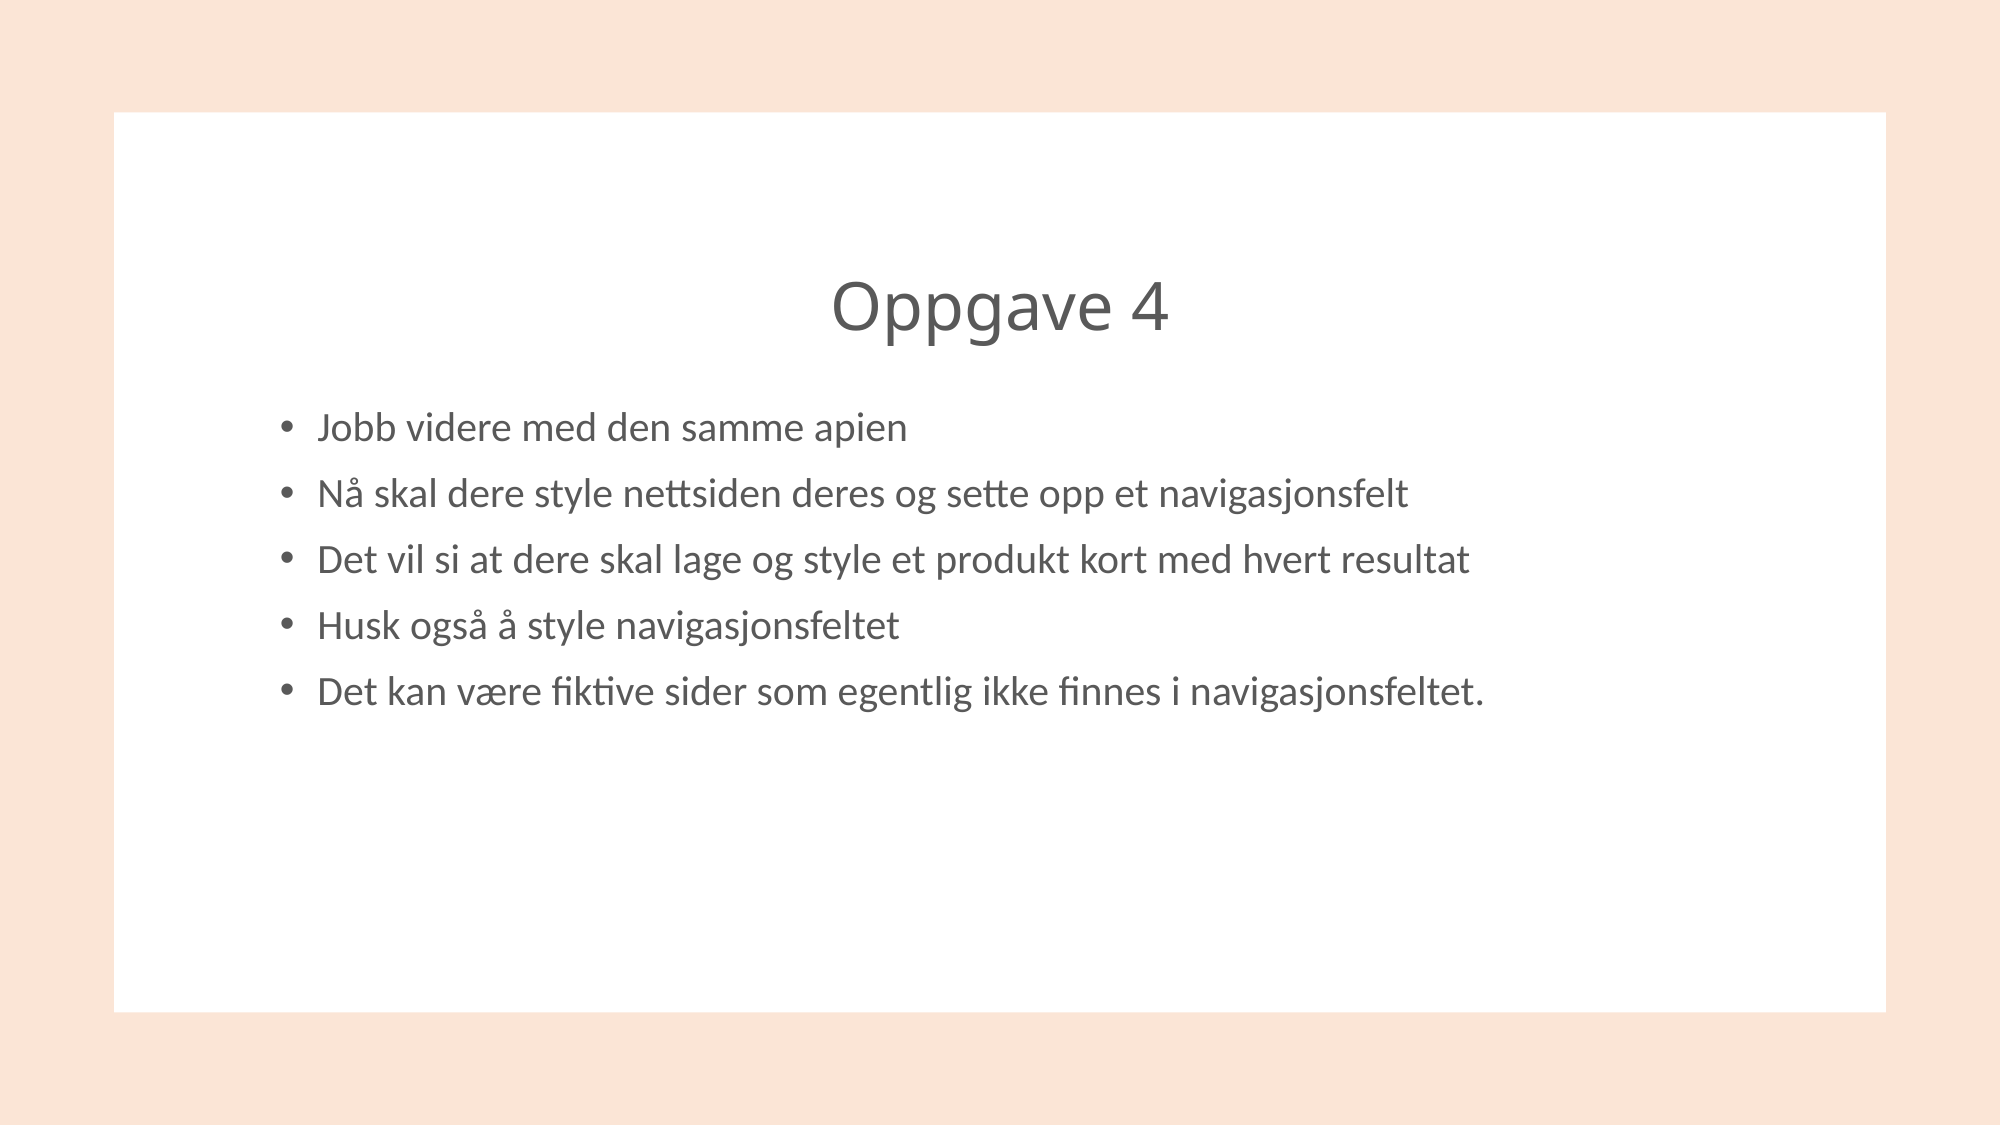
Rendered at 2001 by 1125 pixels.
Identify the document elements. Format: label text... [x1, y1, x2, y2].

text_box [0, 0, 2000, 1125]
text_box [113, 111, 1887, 1013]
title Oppgave 4 [265, 206, 1735, 353]
list Jobb videre med den samme apien Nå skal dere style nettsiden deres og sette opp et navigasjonsfelt Det vil si at dere skal lage og style et produkt kort med hvert resultat Husk også å style navigasjonsfeltet Det kan være fiktive sider som egentlig ikke finnes i navigasjonsfeltet. [265, 398, 1735, 919]
